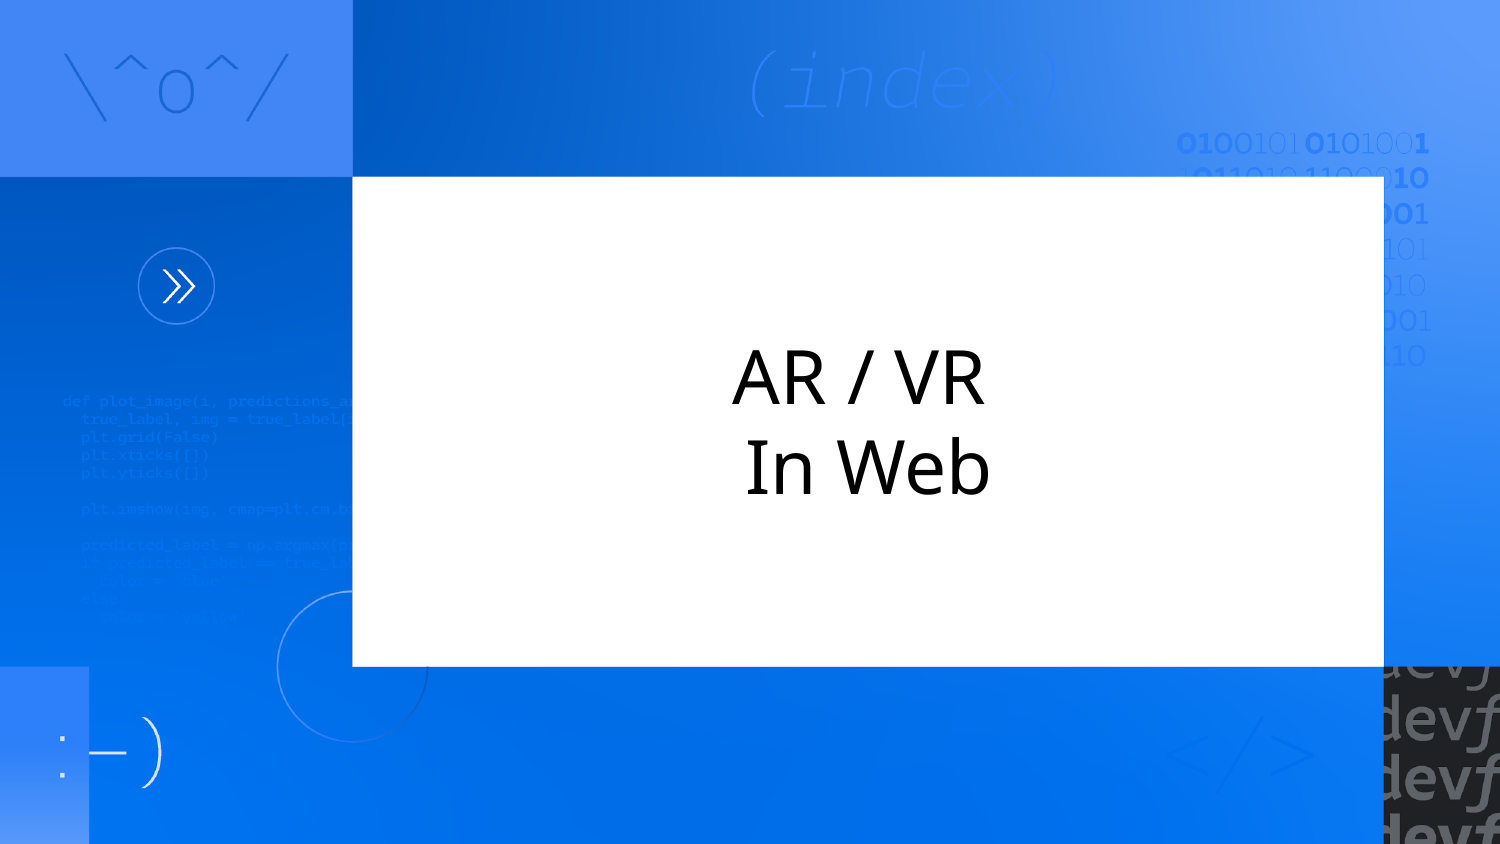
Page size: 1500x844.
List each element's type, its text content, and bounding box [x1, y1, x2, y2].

title AR / VR In Web [412, 227, 1326, 612]
picture [0, 0, 1500, 844]
